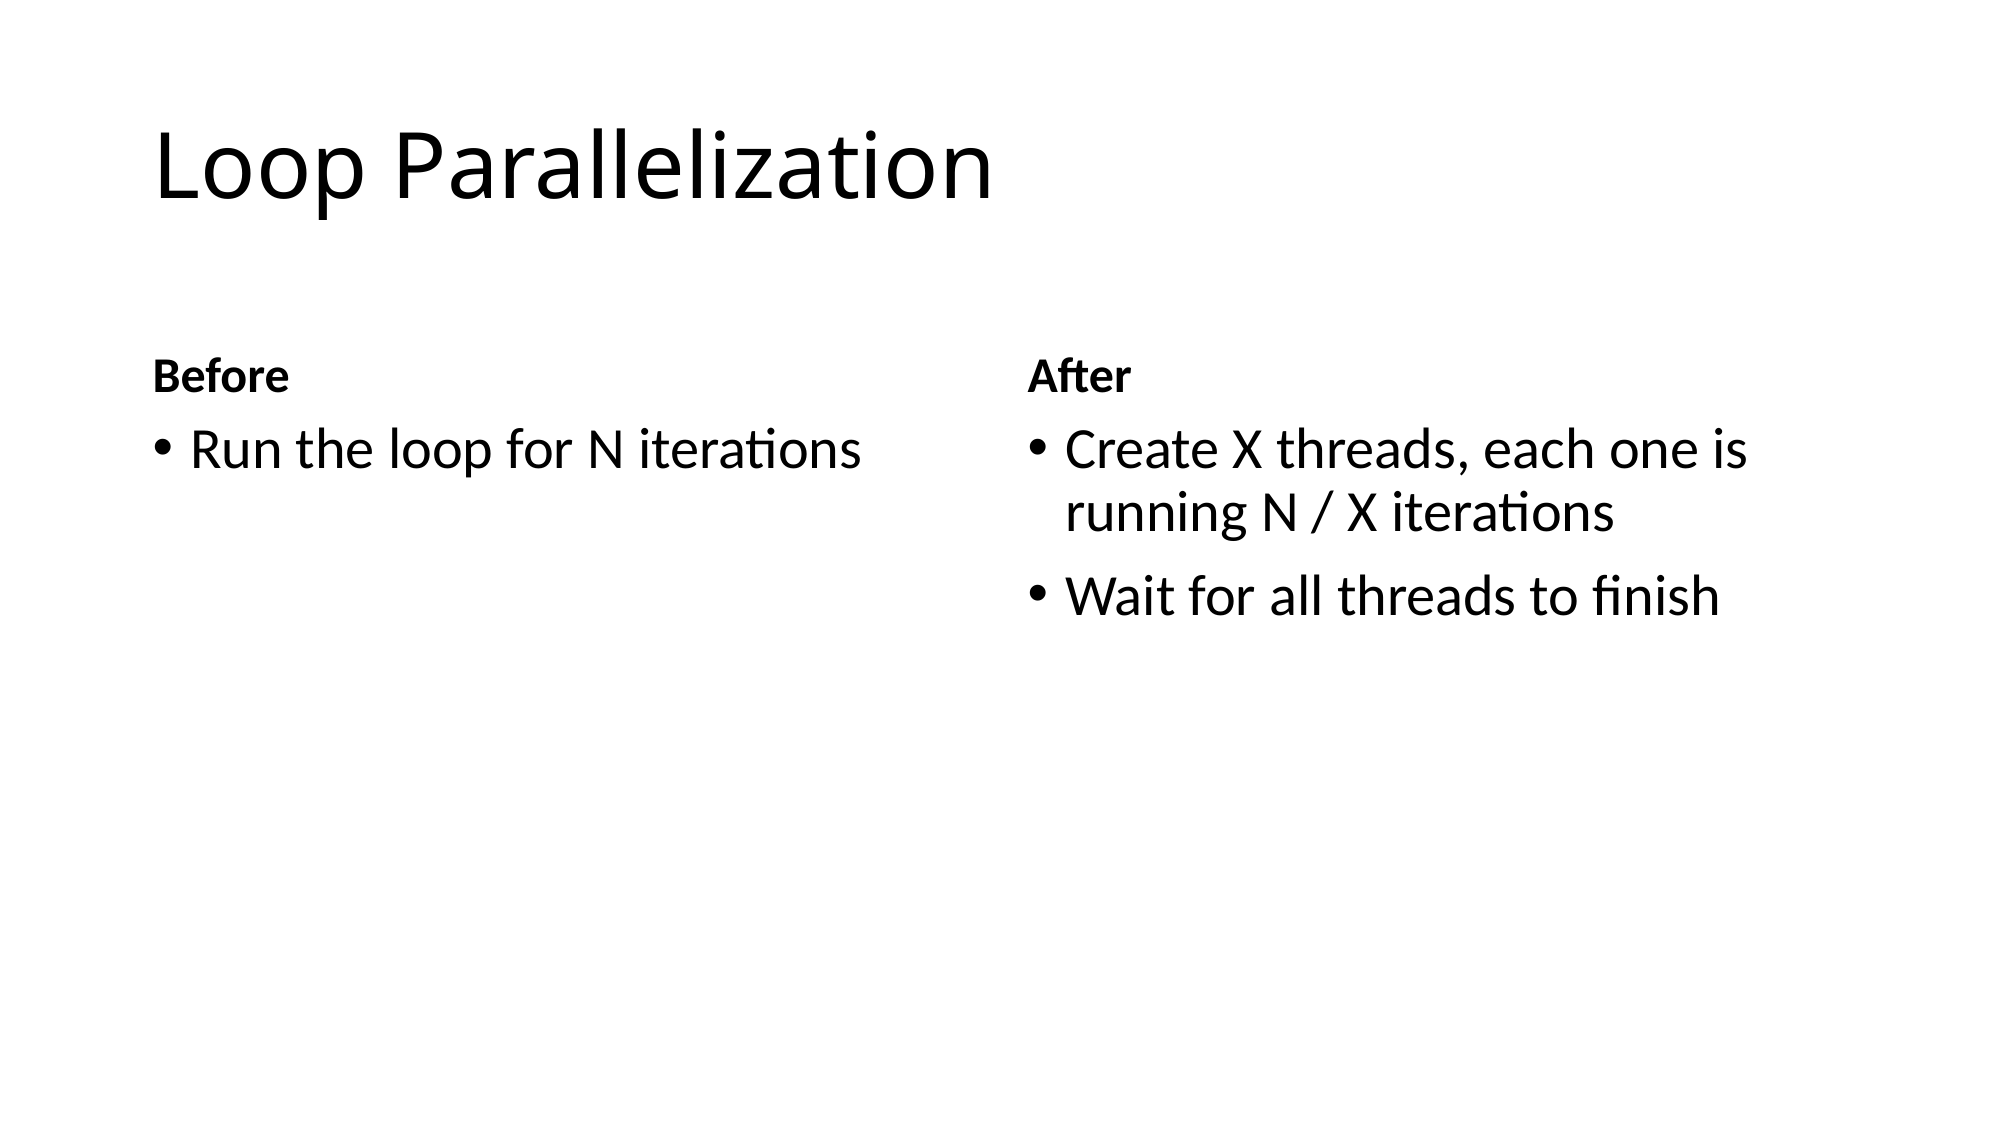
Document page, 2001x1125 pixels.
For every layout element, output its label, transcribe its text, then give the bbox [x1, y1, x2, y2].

list After [1012, 275, 1863, 410]
title Loop Parallelization [137, 59, 1863, 278]
list Create X threads, each one is running N / X iterations Wait for all threads to finish [1012, 410, 1863, 1016]
list Run the loop for N iterations [137, 410, 984, 1016]
list Before [137, 275, 984, 410]
